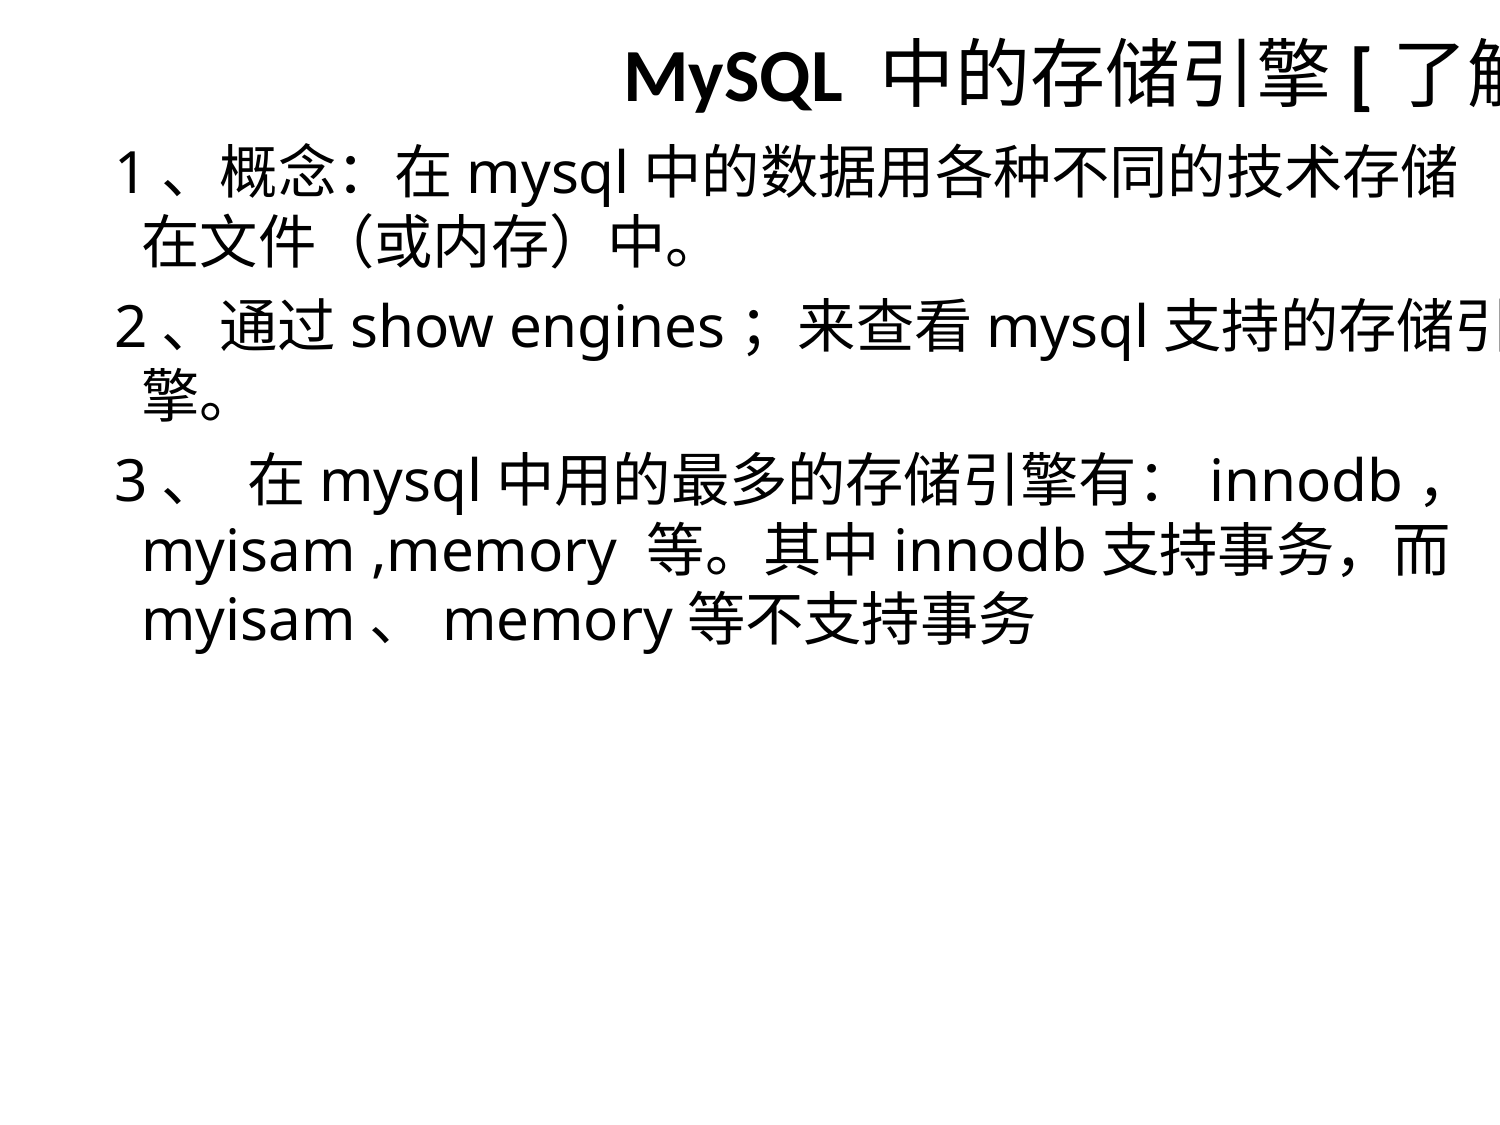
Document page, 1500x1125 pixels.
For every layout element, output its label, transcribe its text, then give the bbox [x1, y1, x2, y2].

text_box MySQL 中的存储引擎[了解] [623, 24, 1500, 117]
text_box 2、通过show engines；来查看mysql支持的存储引 擎。 [114, 300, 1500, 430]
text_box 3、 在mysql中用的最多的存储引擎有：innodb， myisam ,memory 等。其中innodb支持事务，而 myisam、memory等不支持事务 [114, 454, 1500, 653]
text_box 1、概念：在mysql中的数据用各种不同的技术存储 在文件（或内存）中。 [114, 146, 1500, 275]
